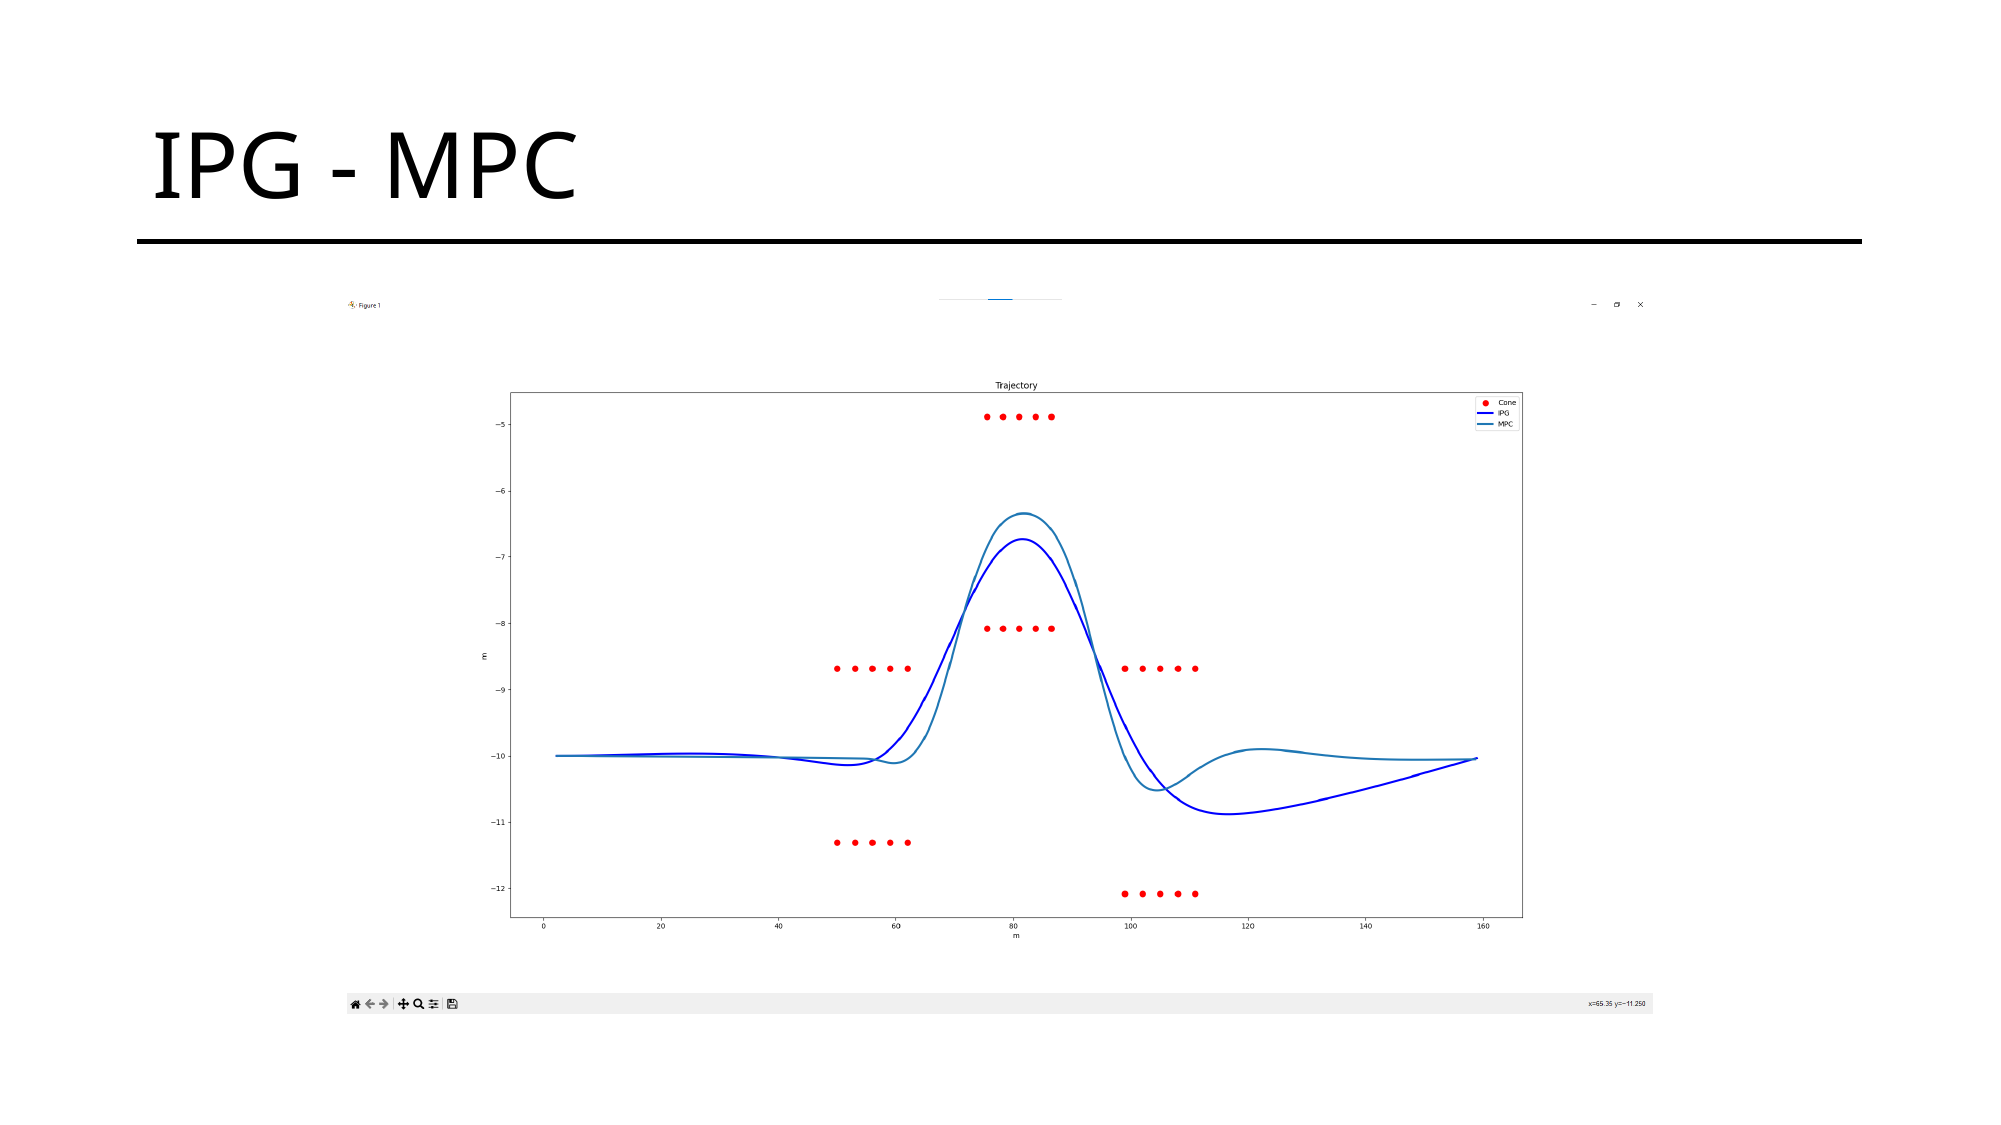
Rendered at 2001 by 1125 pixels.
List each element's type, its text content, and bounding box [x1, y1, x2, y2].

title IPG - MPC [137, 59, 1863, 278]
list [347, 299, 1653, 1014]
